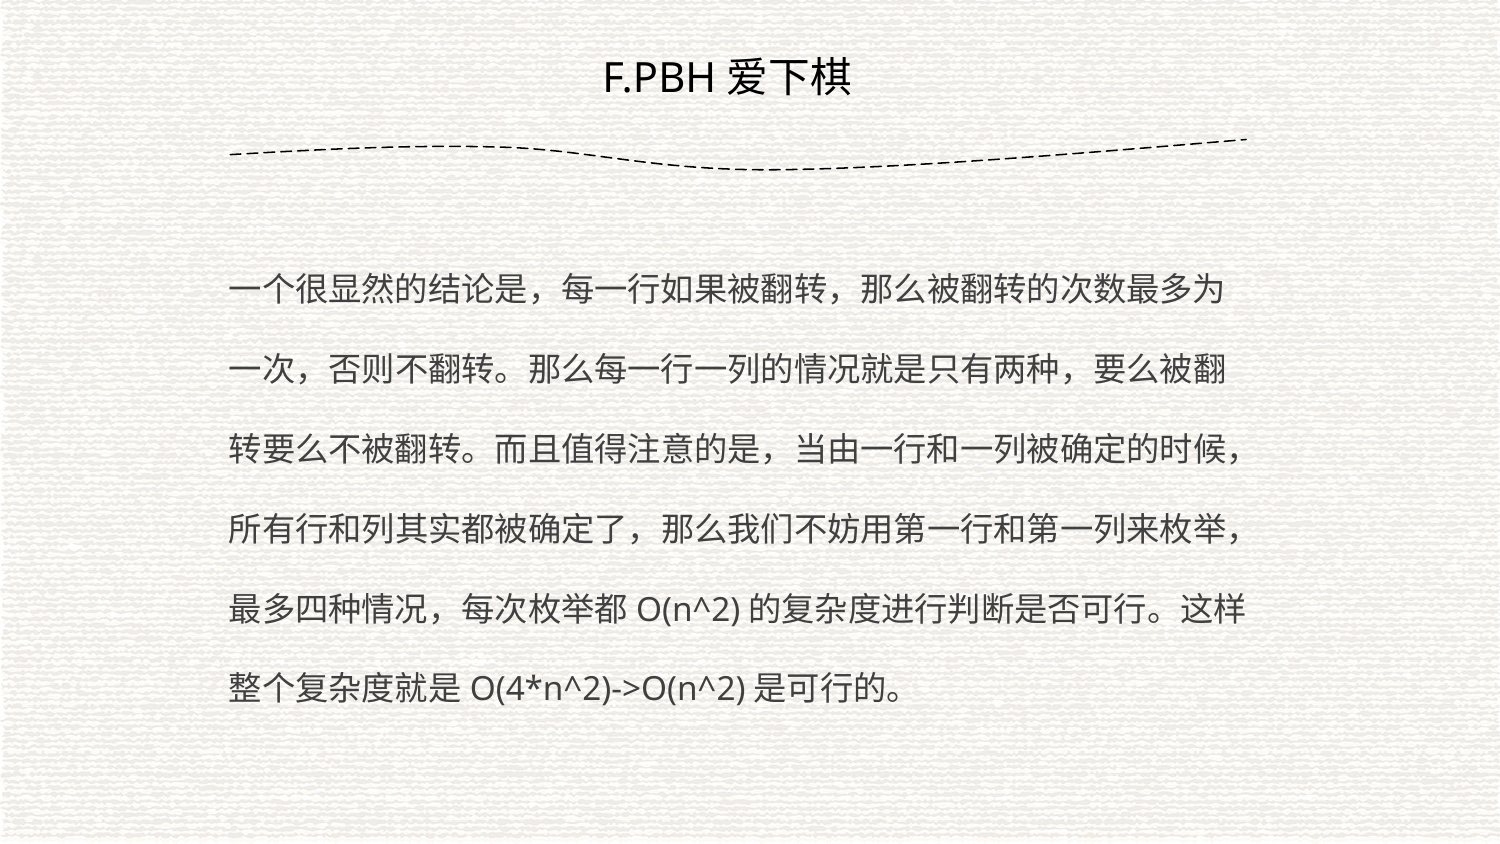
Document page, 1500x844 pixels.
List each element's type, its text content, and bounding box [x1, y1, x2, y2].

text_box 一个很显然的结论是，每一行如果被翻转，那么被翻转的次数最多为一次，否则不翻转。那么每一行一列的情况就是只有两种，要么被翻转要么不被翻转。而且值得注意的是，当由一行和一列被确定的时候，所有行和列其实都被确定了，那么我们不妨用第一行和第一列来枚举，最多四种情况，每次枚举都O(n^2)的复杂度进行判断是否可行。这样整个复杂度就是O(4*n^2)->O(n^2)是可行的。 [214, 220, 1263, 715]
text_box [229, 43, 1247, 170]
picture [0, 0, 1500, 844]
